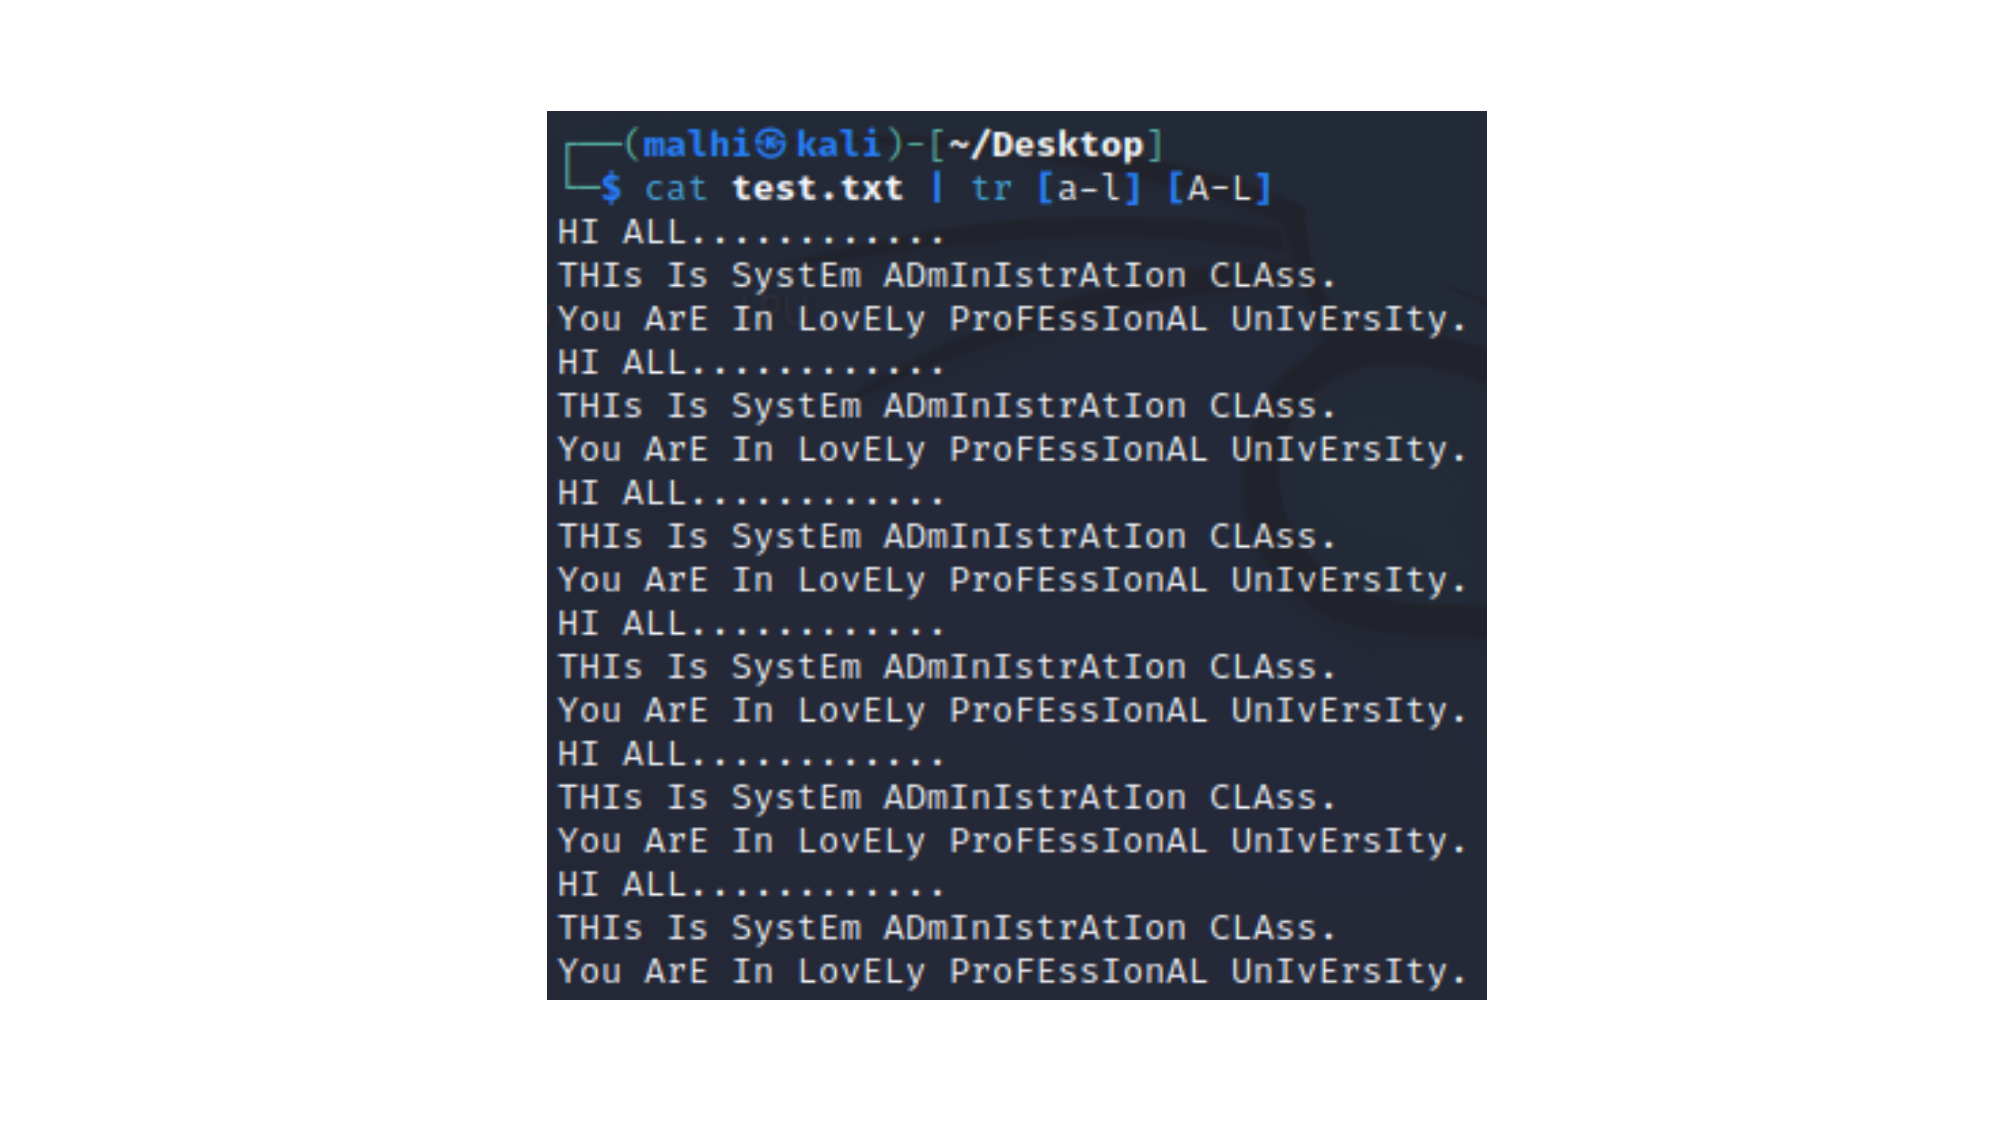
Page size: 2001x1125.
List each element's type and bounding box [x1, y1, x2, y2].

picture [547, 111, 1487, 1000]
